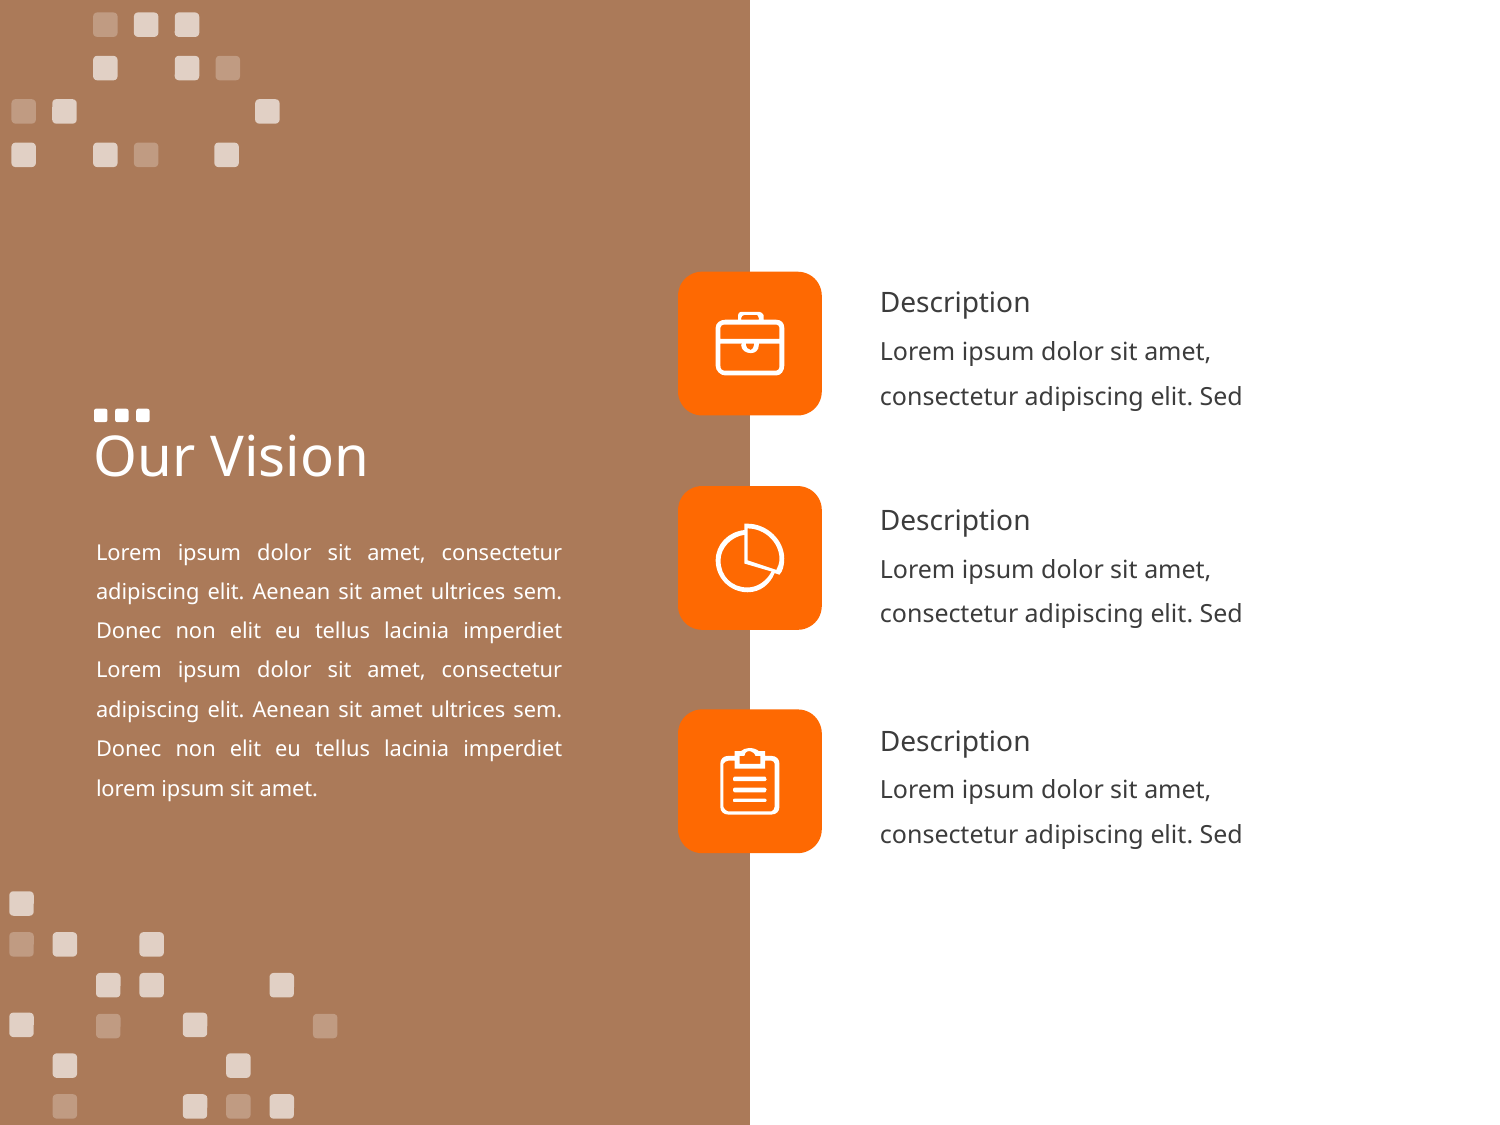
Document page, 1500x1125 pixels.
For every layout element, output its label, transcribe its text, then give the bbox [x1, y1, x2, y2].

text_box Lorem ipsum dolor sit amet, consectetur adipiscing elit. Sed [865, 313, 1313, 418]
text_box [9, 891, 338, 1119]
text_box Lorem ipsum dolor sit amet, consectetur adipiscing elit. Sed [865, 751, 1313, 856]
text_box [94, 408, 150, 423]
text_box Description [865, 277, 1130, 326]
text_box Description [865, 715, 1130, 764]
title Our Vision [750, 333, 1373, 583]
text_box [11, 12, 280, 168]
text_box Lorem ipsum dolor sit amet, consectetur adipiscing elit. Sed [865, 530, 1313, 636]
text_box Description [865, 495, 1130, 544]
text_box [750, 485, 823, 631]
text_box [750, 523, 785, 593]
picture [0, 1, 750, 1125]
text_box [750, 270, 823, 417]
text_box [750, 748, 780, 815]
text_box [750, 708, 823, 855]
text_box [750, 311, 785, 376]
